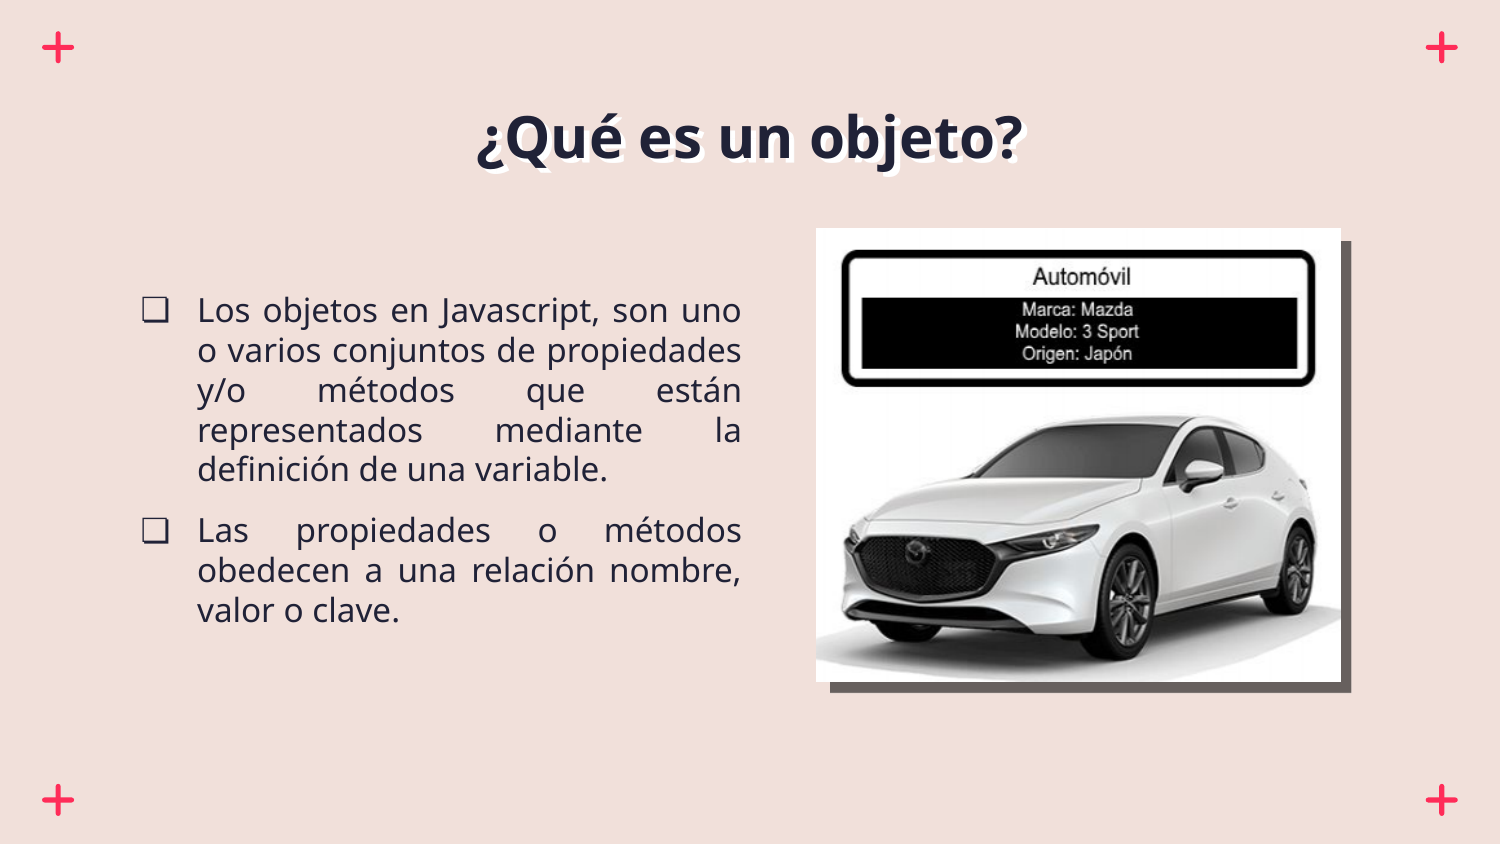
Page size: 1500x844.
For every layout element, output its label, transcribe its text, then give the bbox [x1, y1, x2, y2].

title ¿Qué es un objeto? [118, 88, 1382, 182]
list Los objetos en Javascript, son uno o varios conjuntos de propiedades y/o métodos que están representados mediante la definición de una variable. Las propiedades o métodos obedecen a una relación nombre, valor o clave. [107, 273, 758, 636]
picture [816, 228, 1341, 682]
